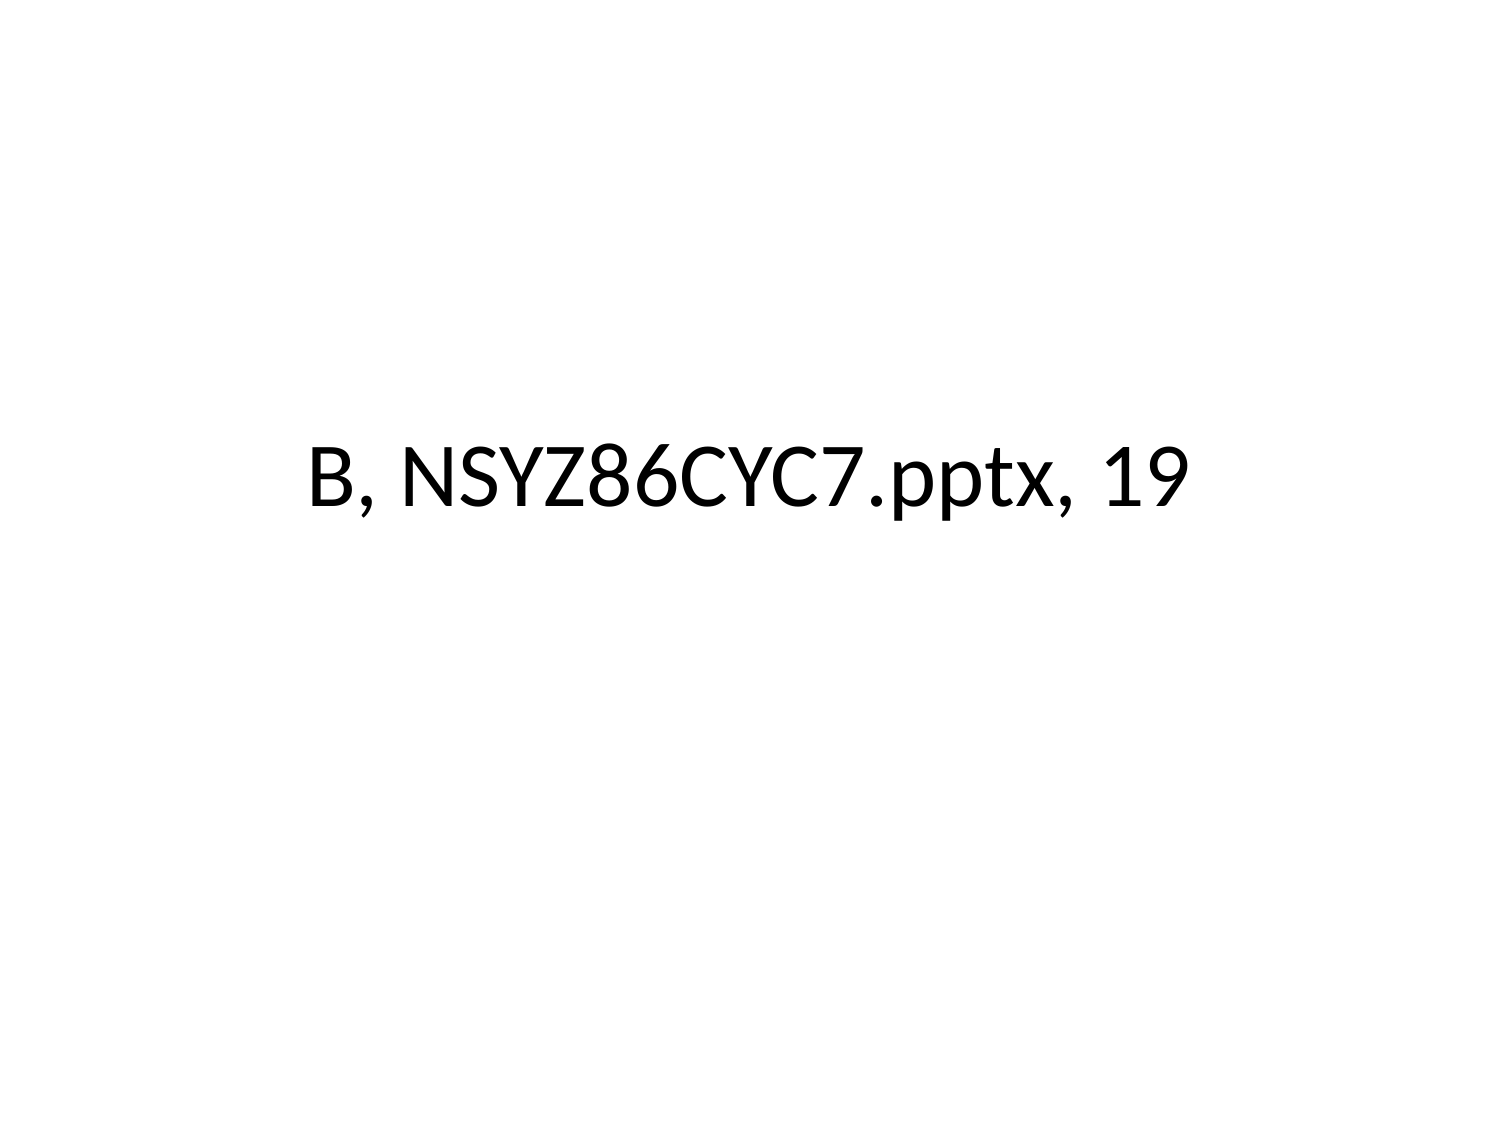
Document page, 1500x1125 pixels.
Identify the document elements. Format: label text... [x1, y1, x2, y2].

title B, NSYZ86CYC7.pptx, 19 [112, 349, 1388, 591]
